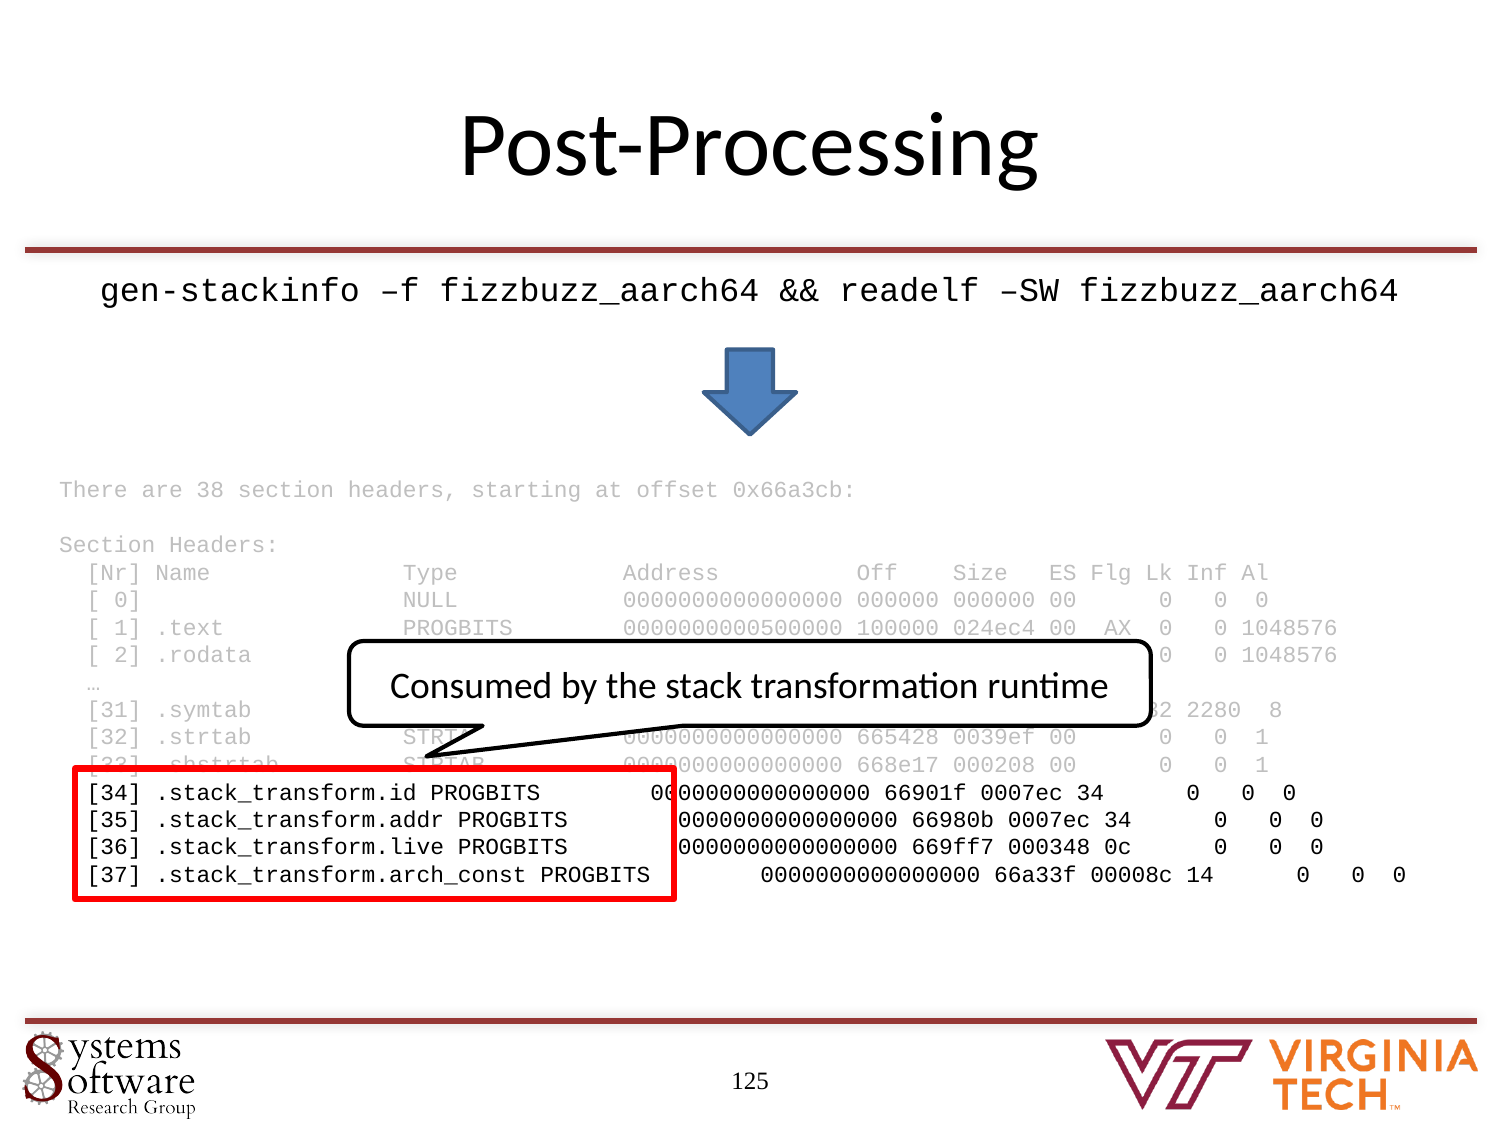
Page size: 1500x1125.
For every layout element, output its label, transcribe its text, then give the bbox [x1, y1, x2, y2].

text_box Consumed by the stack transformation runtime [346, 638, 1153, 759]
picture [1105, 1039, 1478, 1110]
text_box gen-stackinfo –f fizzbuzz_aarch64 && readelf –SW fizzbuzz_aarch64 [24, 261, 1476, 316]
text_box There are 38 section headers, starting at offset 0x66a3cb: Section Headers: [Nr] Name Type Address Off Size ES Flg Lk Inf Al [ 0] NULL 0000000000000000 000000 000000 00 0 0 0 [ 1] .text PROGBITS 0000000000500000 100000 024ec4 00 AX 0 0 1048576 [ 2] .rodata PROGBITS 0000000000600000 200000 00438f 00 A 0 0 1048576 … [31] .symtab SYMTAB 0000000000000000 655618 00fe10 18 32 2280 8 [32] .strtab STRTAB 0000000000000000 665428 0039ef 00 0 0 1 [33] .shstrtab STRTAB 0000000000000000 668e17 000208 00 0 0 1 [34] .stack_transform.id PROGBITS 0000000000000000 66901f 0007ec 34 0 0 0 [35] .stack_transform.addr PROGBITS 0000000000000000 66980b 0007ec 34 0 0 0 [36] .stack_transform.live PROGBITS 0000000000000000 669ff7 000348 0c 0 0 0 [37] .stack_transform.arch_const PROGBITS 0000000000000000 66a33f 00008c 14 0 0 0 [44, 467, 1456, 895]
text_box [73, 766, 676, 901]
title Post-Processing [75, 45, 1425, 233]
picture [22, 1031, 195, 1119]
text_box [701, 347, 799, 437]
